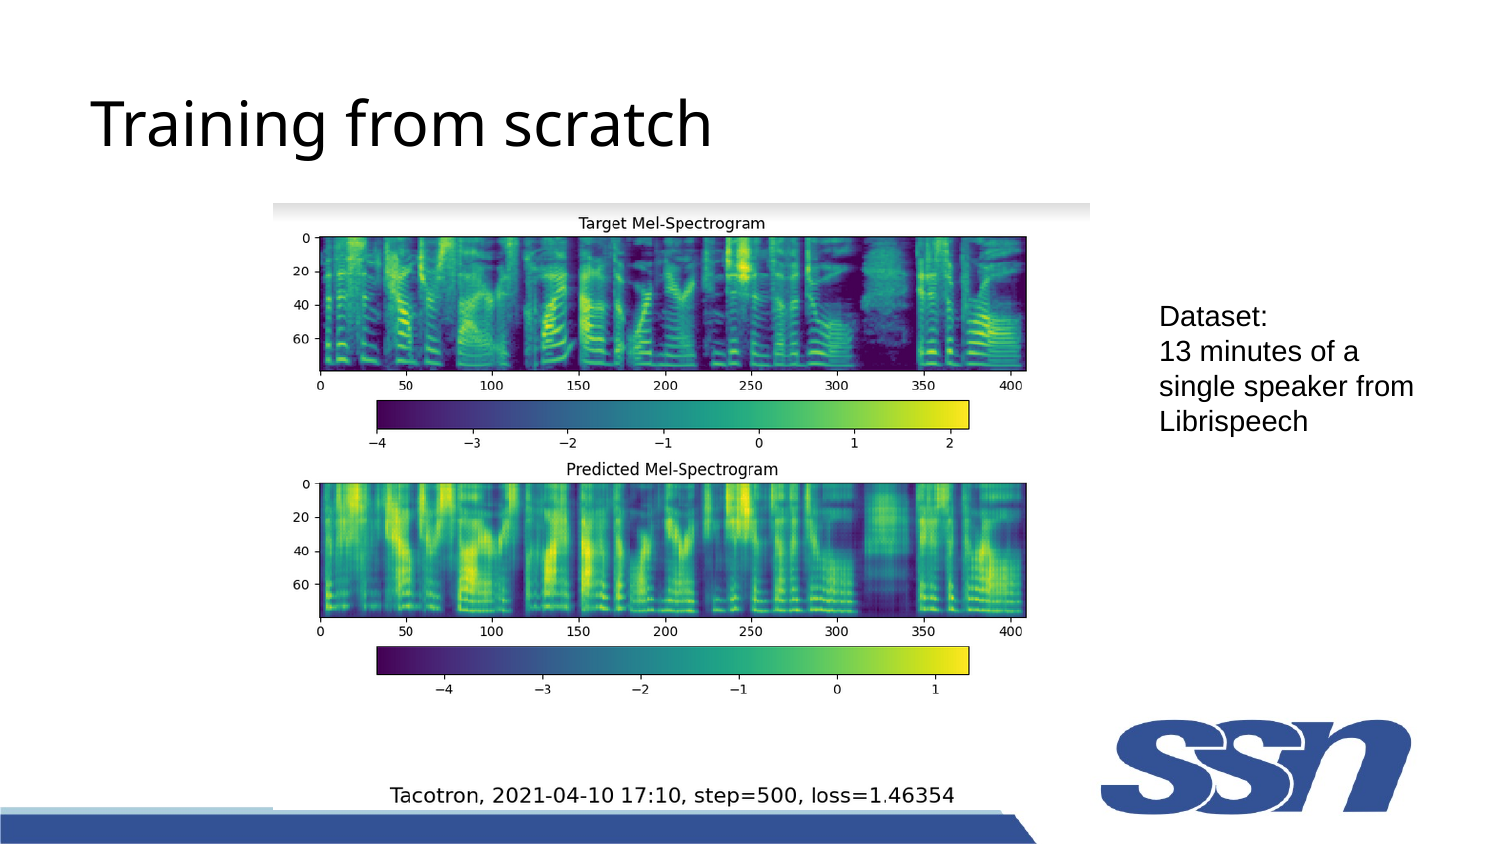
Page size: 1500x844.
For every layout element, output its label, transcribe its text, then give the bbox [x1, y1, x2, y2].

title Training from scratch [75, 33, 1425, 175]
text_box Dataset: 13 minutes of a single speaker from Librispeech [1144, 282, 1456, 453]
picture [0, 203, 1475, 844]
